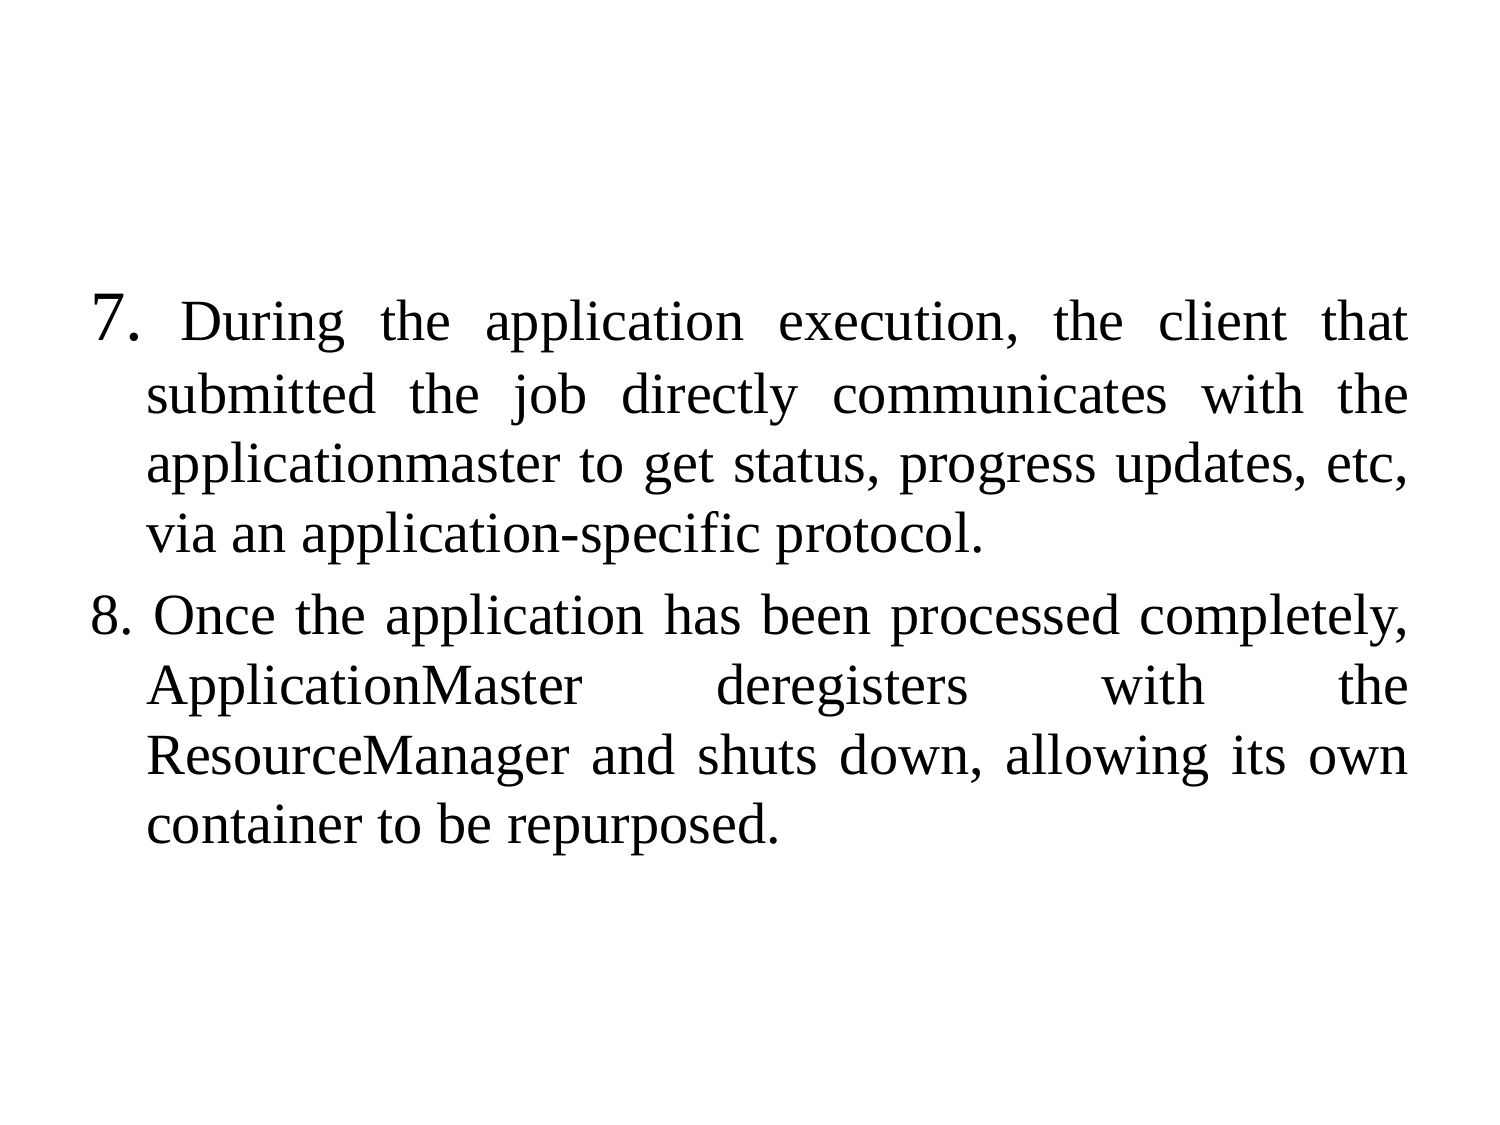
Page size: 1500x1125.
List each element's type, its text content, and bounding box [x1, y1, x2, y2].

list 7. During the application execution, the client that submitted the job directly communicates with the applicationmaster to get status, progress updates, etc, via an application-specific protocol. 8. Once the application has been processed completely, ApplicationMaster deregisters with the ResourceManager and shuts down, allowing its own container to be repurposed. [75, 262, 1425, 1005]
